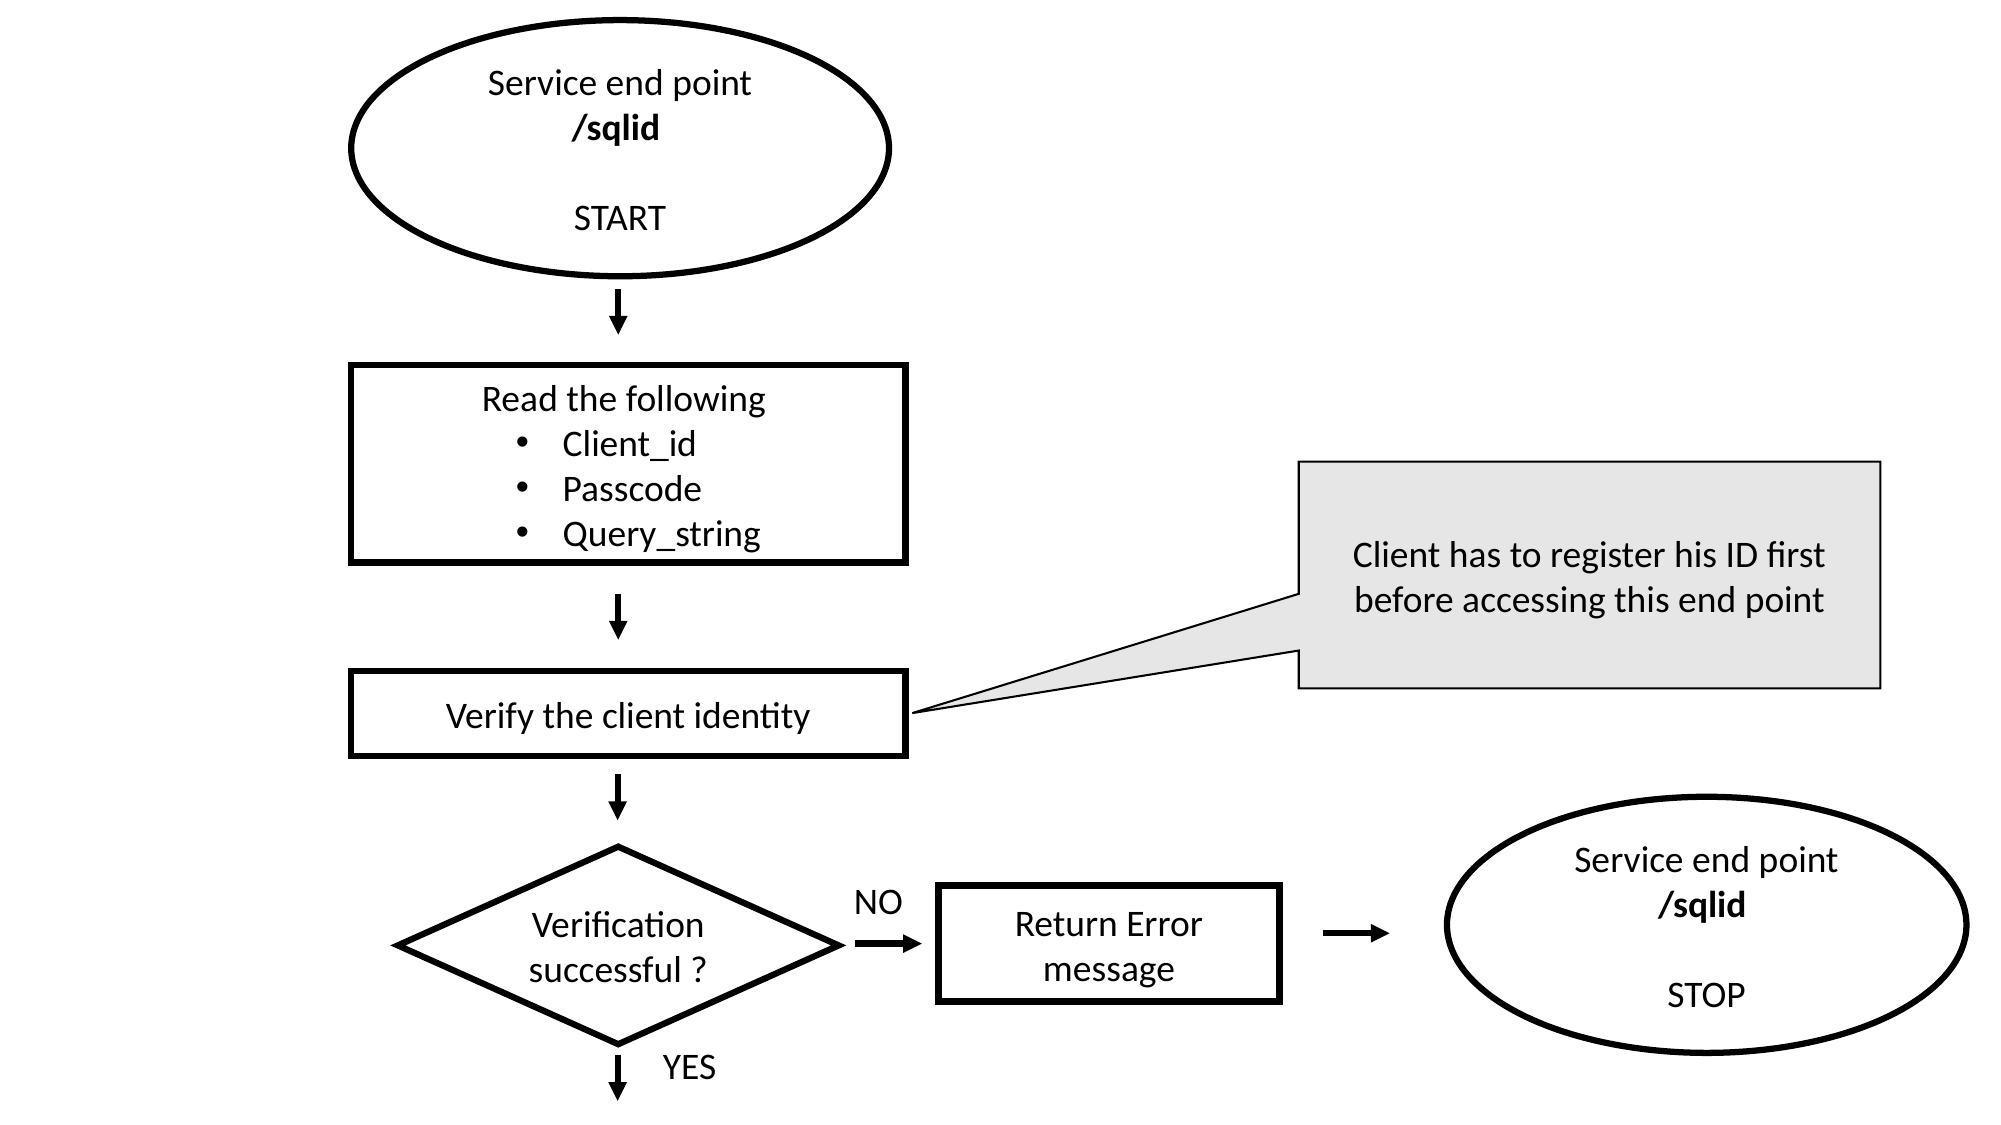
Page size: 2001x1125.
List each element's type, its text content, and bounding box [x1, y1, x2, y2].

text_box Verify the client identity [350, 670, 906, 757]
text_box Service end point /sqlid STOP [1445, 795, 1968, 1054]
text_box NO [839, 869, 918, 930]
text_box Read the following Client_id Passcode Query_string [350, 364, 906, 563]
text_box Client has to register his ID first before accessing this end point [912, 460, 1882, 715]
text_box Verification successful ? [395, 845, 842, 1046]
text_box Service end point /sqlid START [350, 19, 891, 278]
text_box Return Error message [937, 884, 1281, 1002]
text_box YES [648, 1034, 732, 1095]
